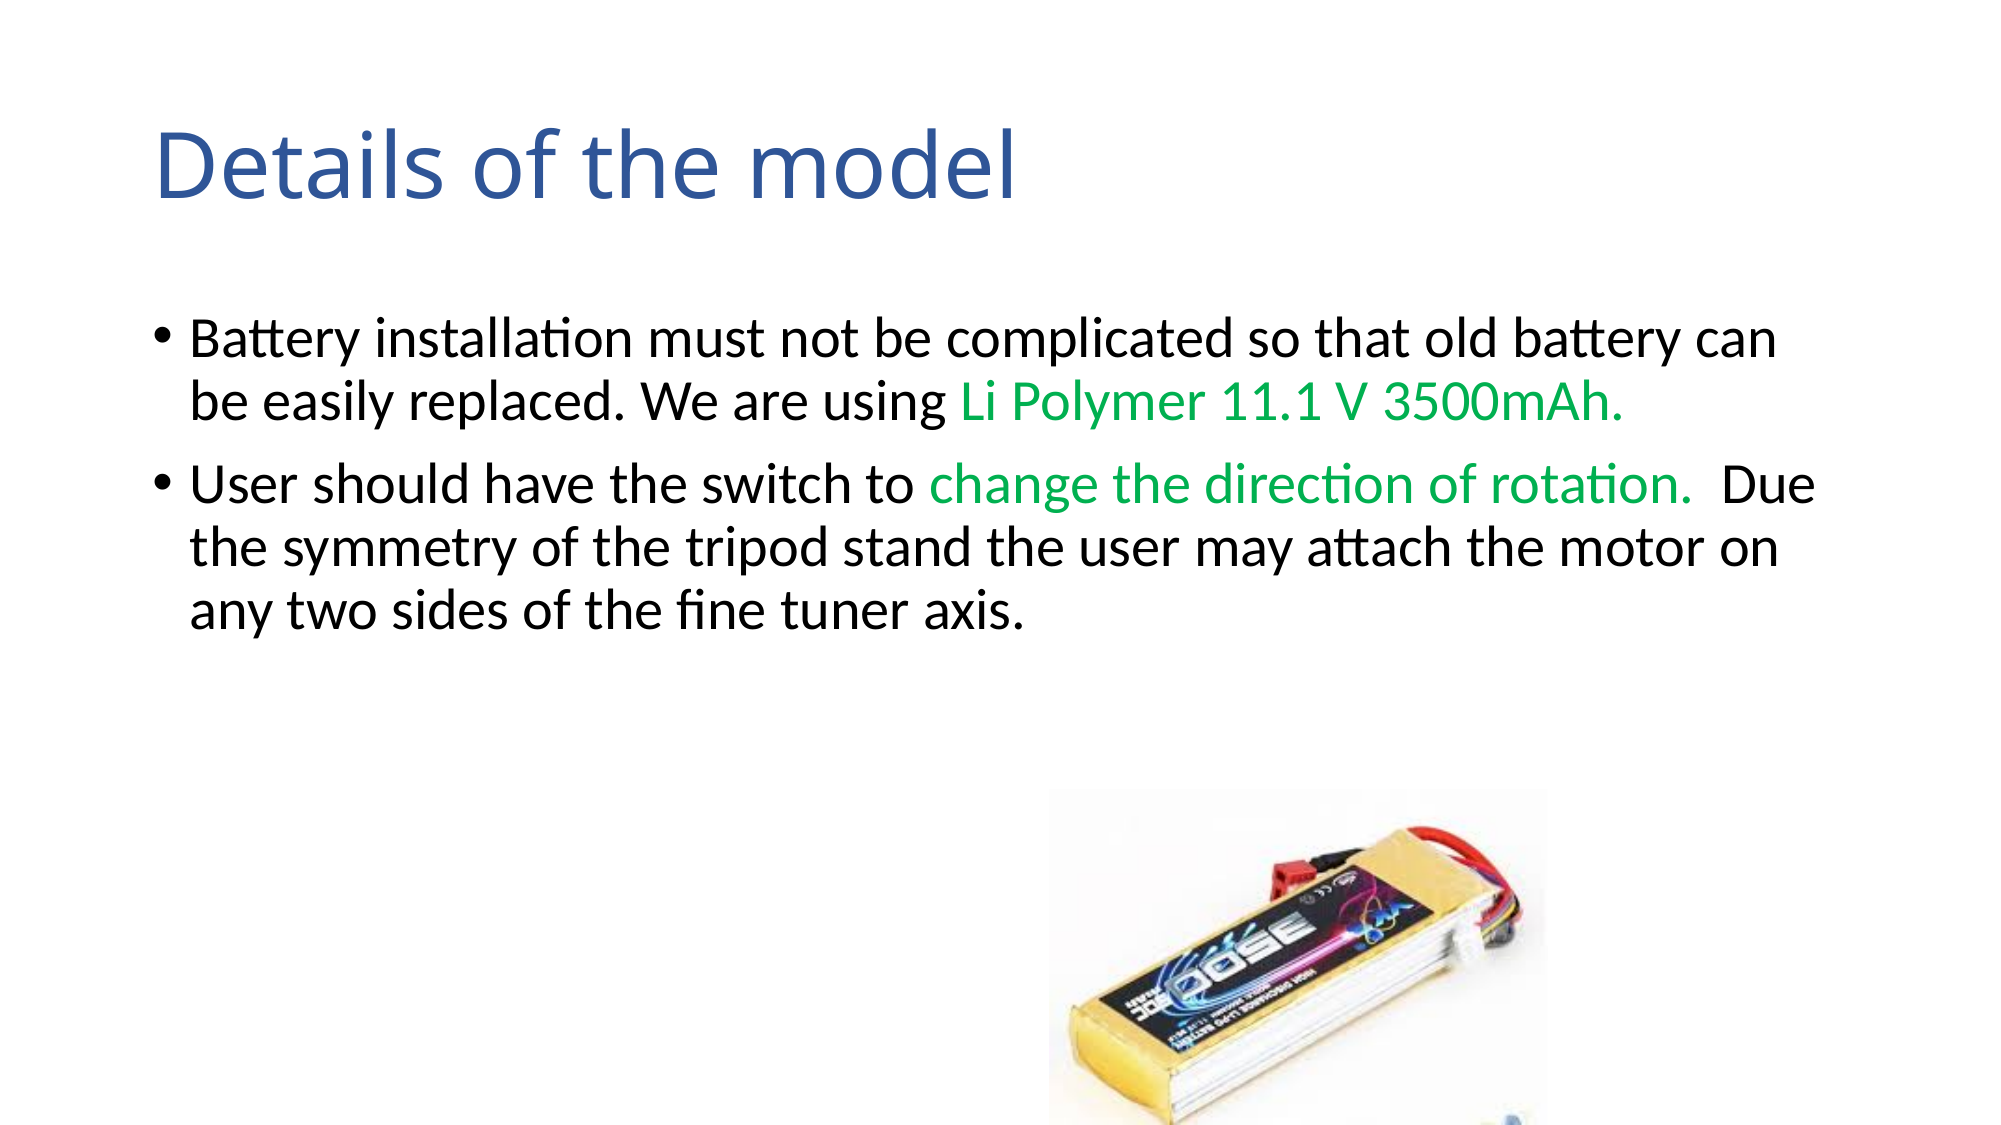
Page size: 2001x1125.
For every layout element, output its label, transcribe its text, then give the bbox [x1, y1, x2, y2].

picture [1049, 789, 1548, 1125]
list Battery installation must not be complicated so that old battery can be easily replaced. We are using Li Polymer 11.1 V 3500mAh. User should have the switch to change the direction of rotation. Due the symmetry of the tripod stand the user may attach the motor on any two sides of the fine tuner axis. [137, 299, 1863, 1014]
title Details of the model [137, 59, 1863, 278]
